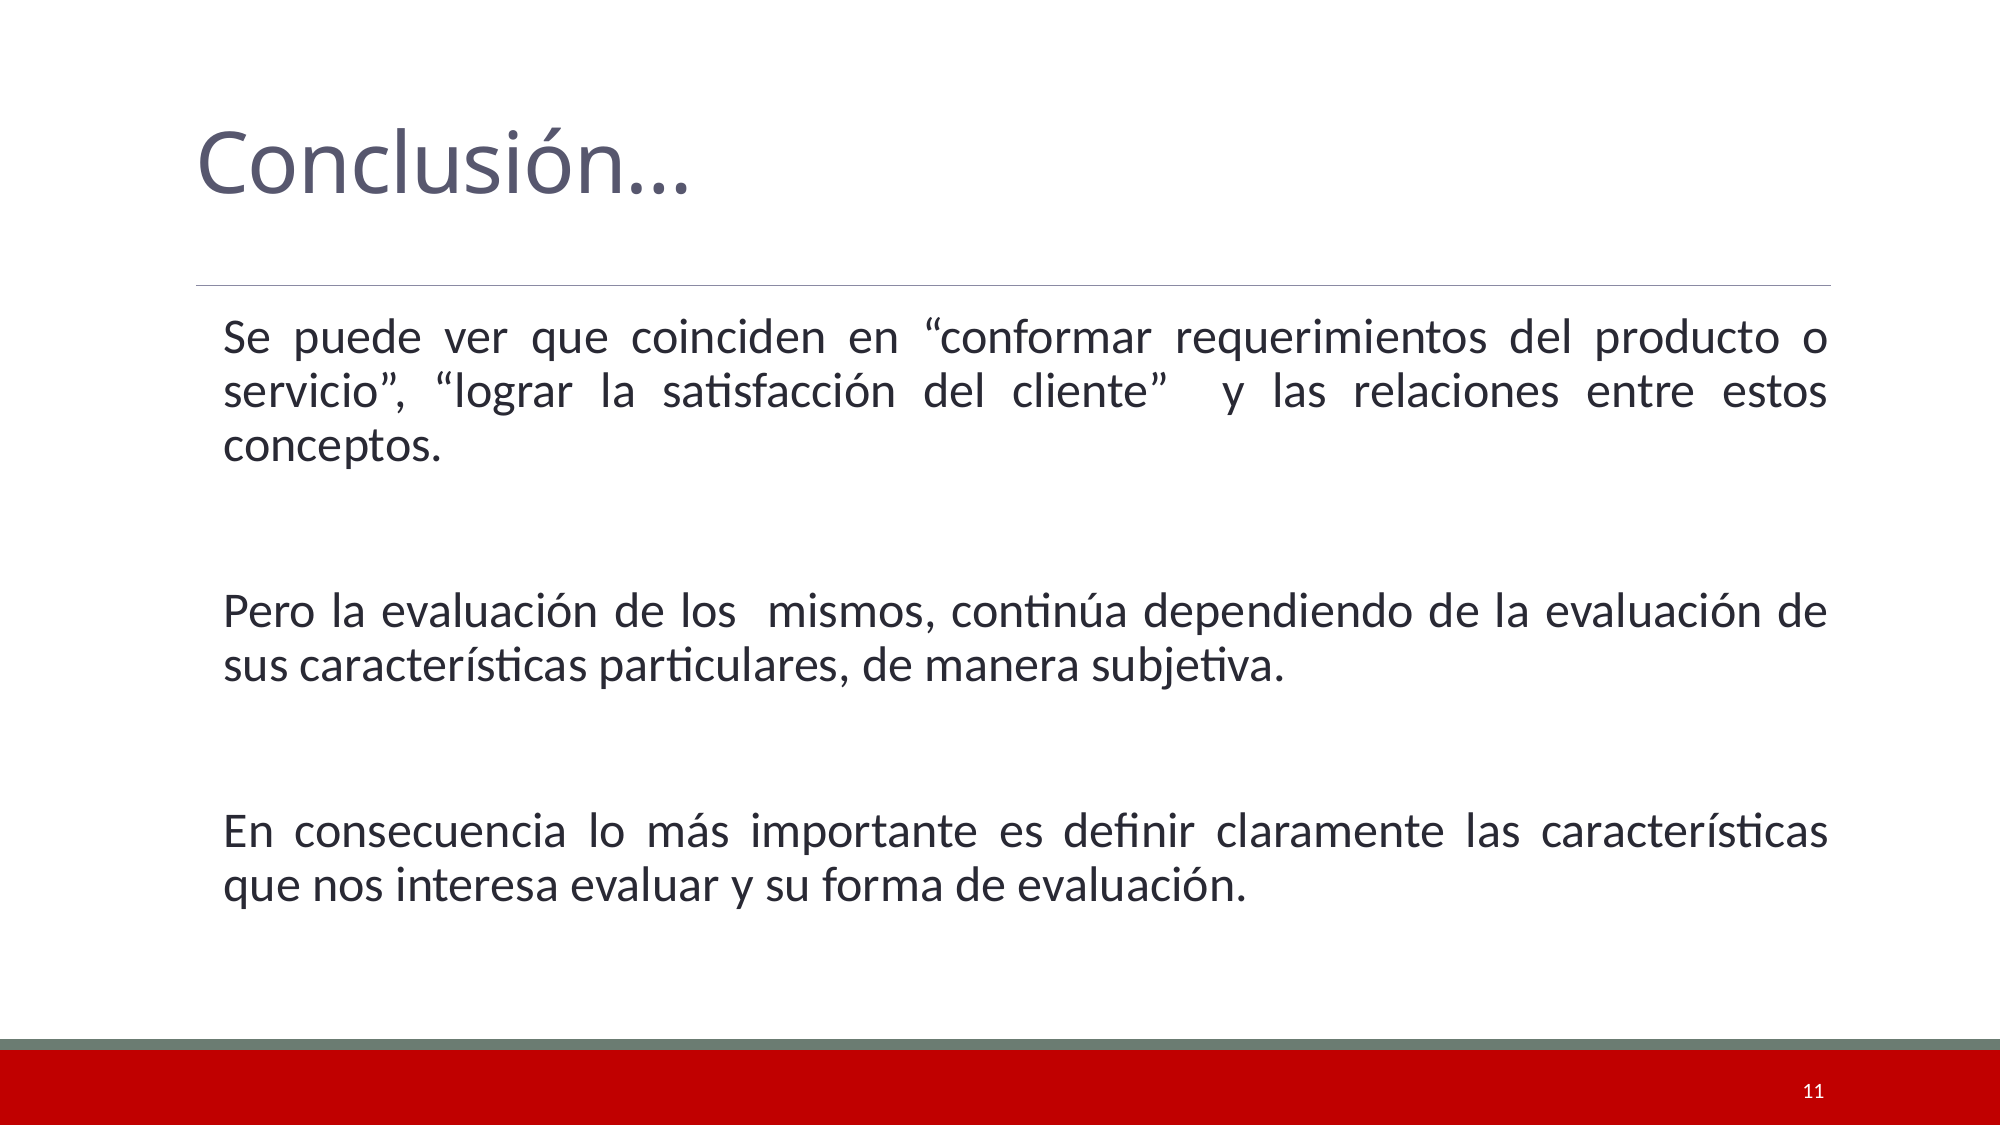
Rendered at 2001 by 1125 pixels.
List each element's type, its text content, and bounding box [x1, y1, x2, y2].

title Conclusión… [180, 47, 1830, 285]
list Se puede ver que coinciden en “conformar requerimientos del producto o servicio”, “lograr la satisfacción del cliente” y las relaciones entre estos conceptos. Pero la evaluación de los mismos, continúa dependiendo de la evaluación de sus características particulares, de manera subjetiva. En consecuencia lo más importante es definir claramente las características que nos interesa evaluar y su forma de evaluación. [208, 302, 1830, 1012]
slide_number 11 [1624, 1059, 1840, 1120]
